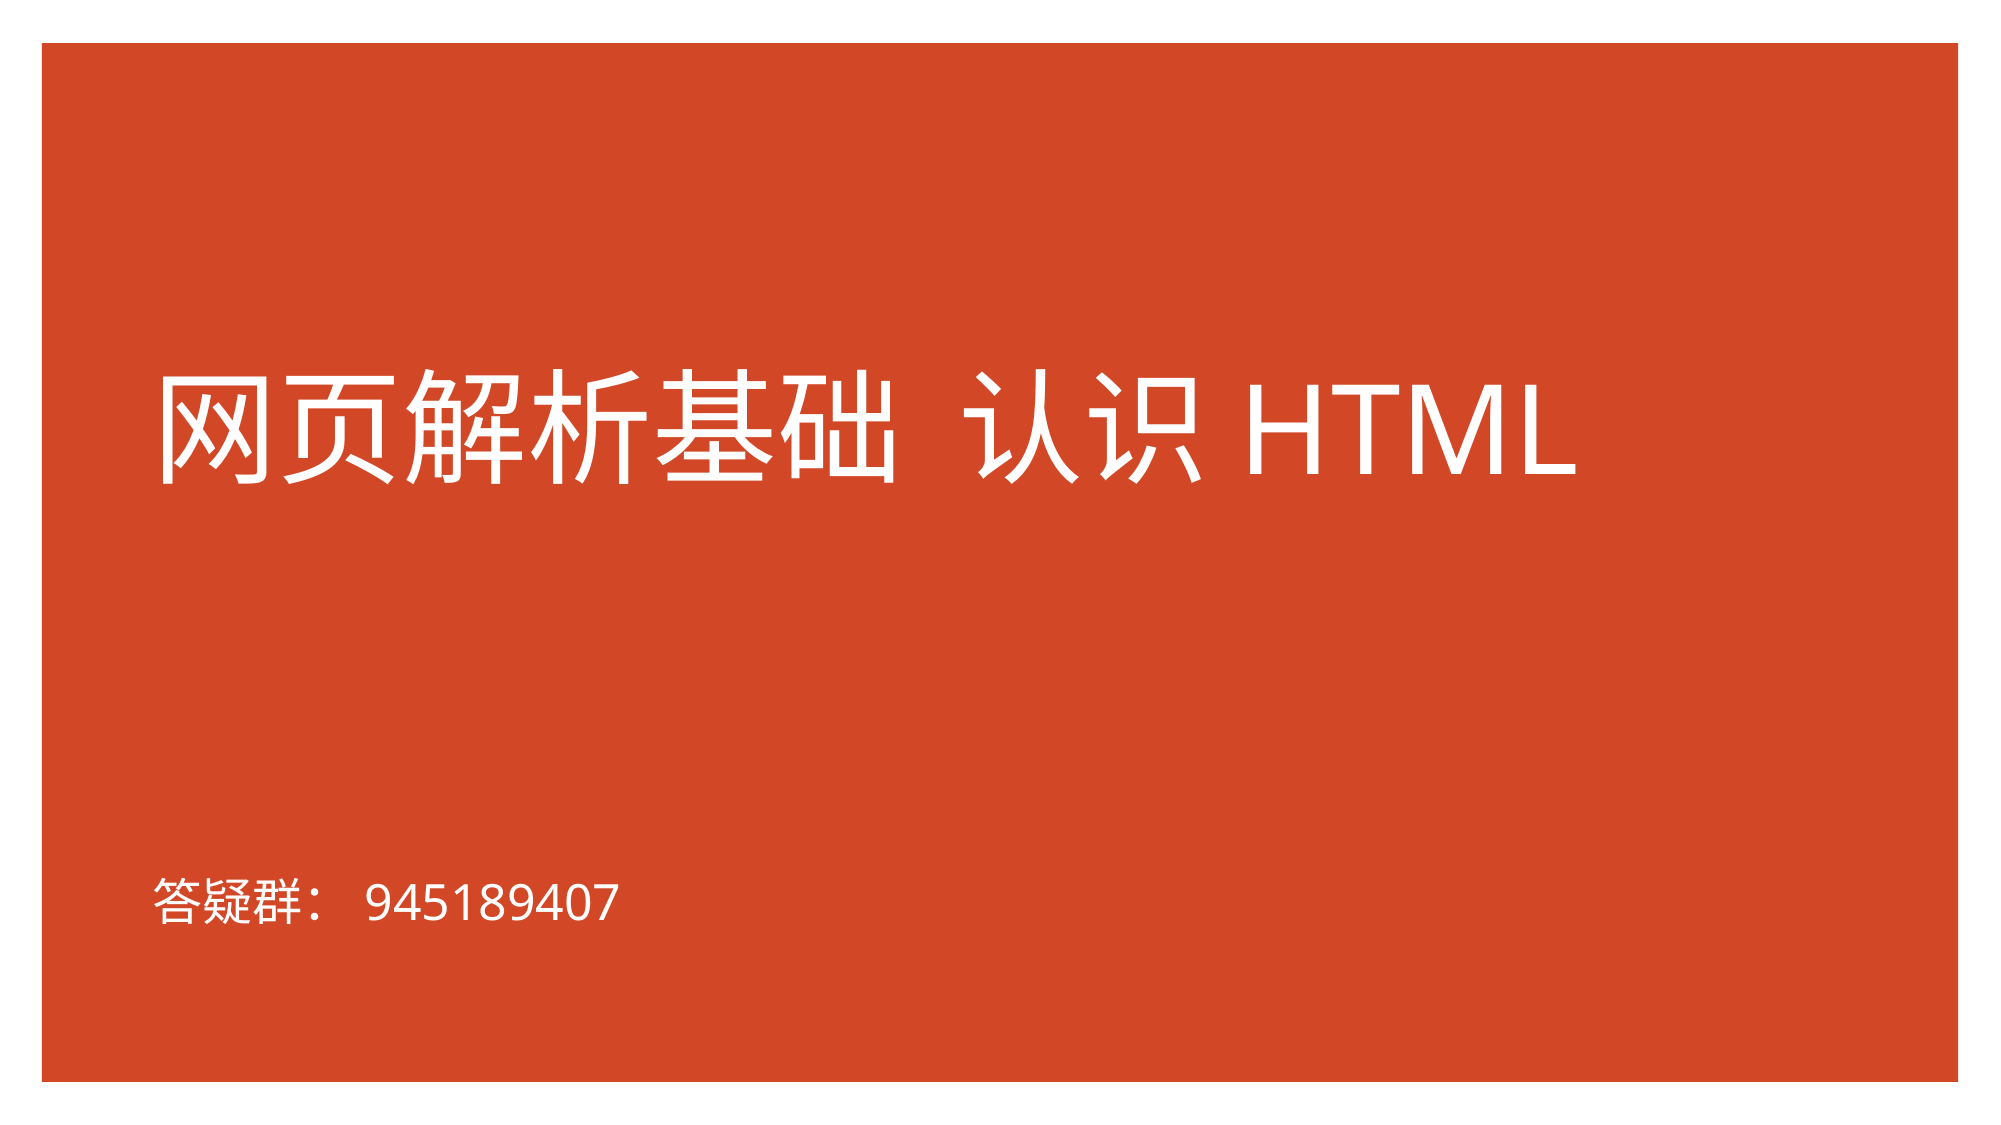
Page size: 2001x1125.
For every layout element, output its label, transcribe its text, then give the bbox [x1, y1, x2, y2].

title 网页解析基础 认识HTML [137, 190, 1863, 583]
text_box 答疑群：945189407 [137, 832, 1710, 1020]
